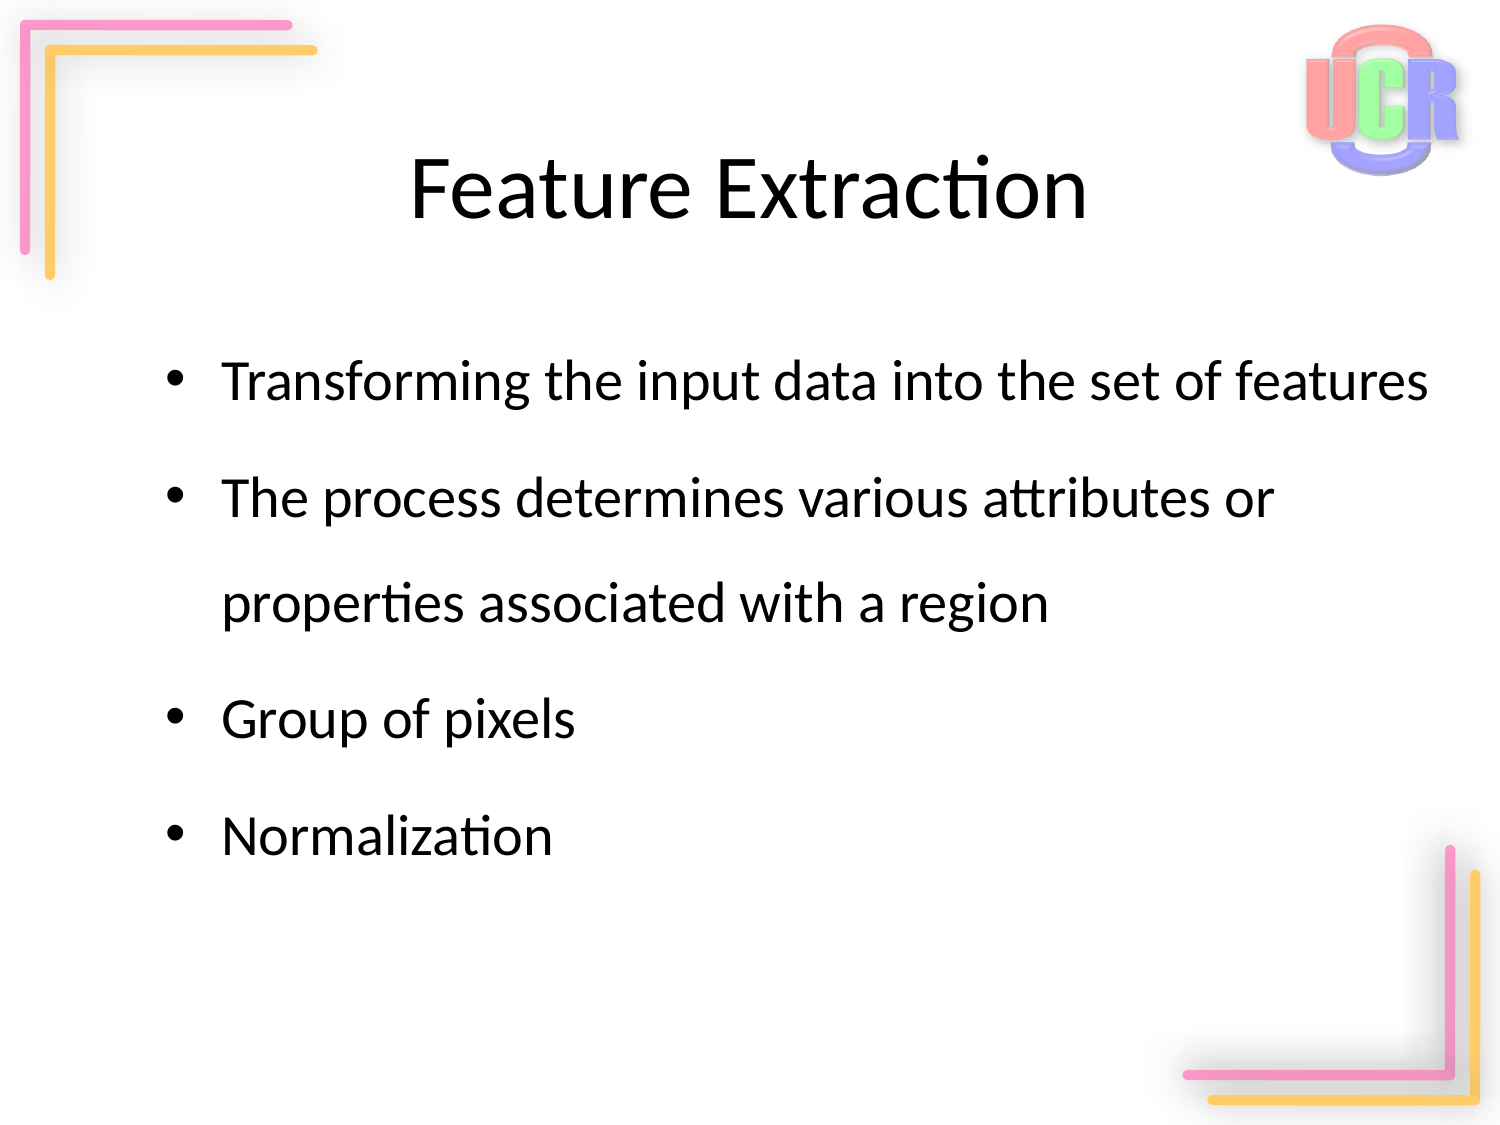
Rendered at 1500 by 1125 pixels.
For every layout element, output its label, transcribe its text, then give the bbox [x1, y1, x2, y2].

text_box Feature Extraction [74, 87, 1425, 275]
list Transforming the input data into the set of features The process determines various attributes or properties associated with a region Group of pixels Normalization [150, 299, 1500, 1043]
picture [1199, 0, 1500, 188]
